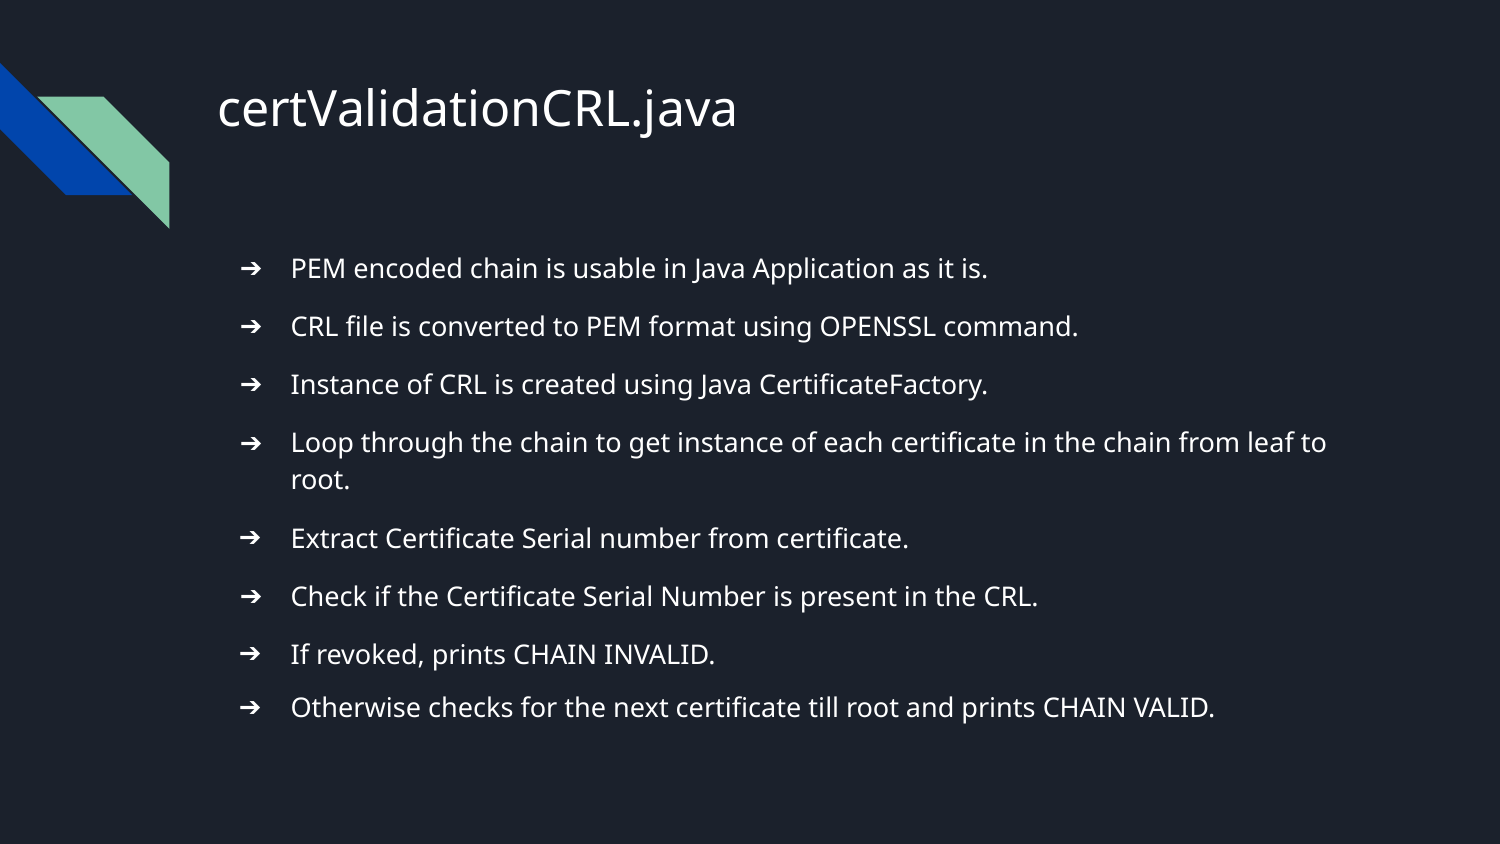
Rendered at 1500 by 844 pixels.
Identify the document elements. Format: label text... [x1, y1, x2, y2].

text_box certValidationCRL.java [202, 61, 1357, 211]
text_box PEM encoded chain is usable in Java Application as it is. CRL file is converted to PEM format using OPENSSL command. Instance of CRL is created using Java CertificateFactory. Loop through the chain to get instance of each certificate in the chain from leaf to root. Extract Certificate Serial number from certificate. Check if the Certificate Serial Number is present in the CRL. If revoked, prints CHAIN INVALID. Otherwise checks for the next certificate till root and prints CHAIN VALID. [200, 165, 1356, 732]
